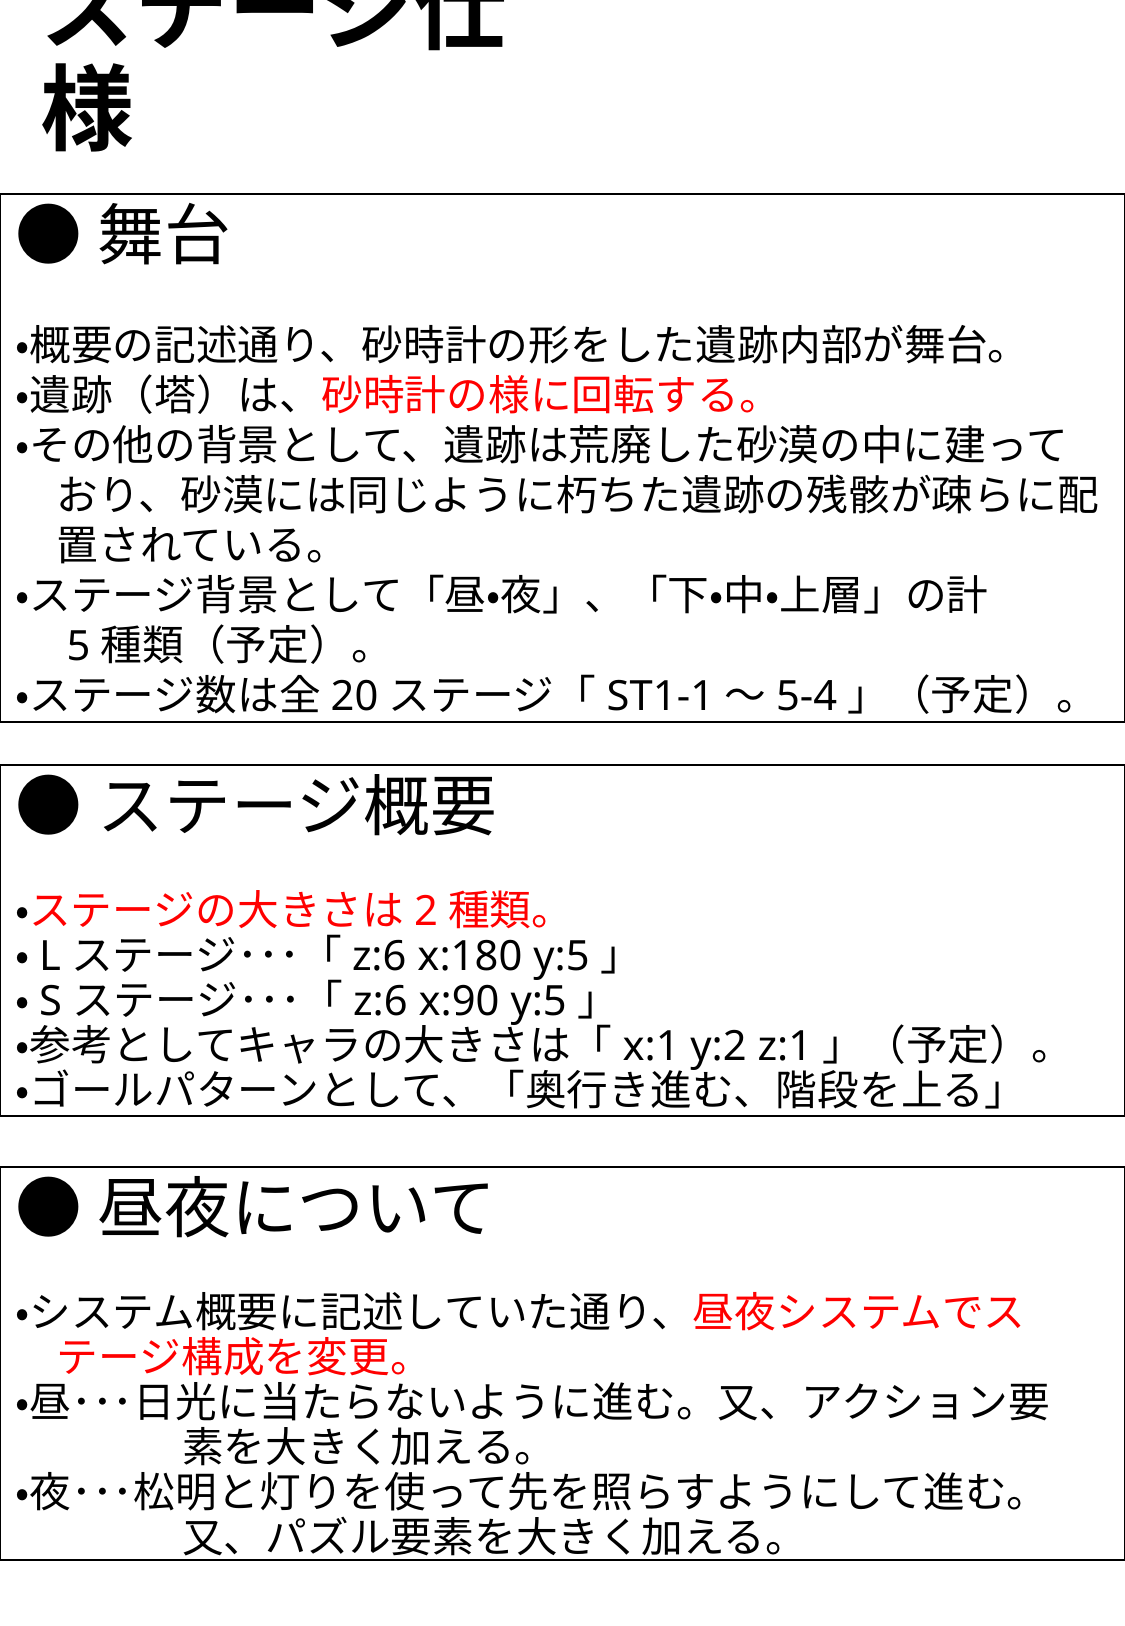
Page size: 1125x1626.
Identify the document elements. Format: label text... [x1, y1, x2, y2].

text_box ●昼夜について ・システム概要に記述していた通り、昼夜システムでス テージ構成を変更。 ・昼･･･日光に当たらないように進む。又、アクション要 素を大きく加える。 ・夜･･･松明と灯りを使って先を照らすようにして進む。 又、パズル要素を大きく加える。 [0, 1166, 1125, 1561]
title ステージ仕様 [25, 45, 609, 172]
text_box ●ステージ概要 ・ステージの大きさは2種類。 ・Lステージ･･･「z:6 x:180 y:5」 ・Sステージ･･･「z:6 x:90 y:5」 ・参考としてキャラの大きさは「x:1 y:2 z:1」（予定）。 ・ゴールパターンとして、「奥行き進む、階段を上る」 [0, 764, 1125, 1117]
text_box ●舞台 ・概要の記述通り、砂時計の形をした遺跡内部が舞台。 ・遺跡（塔）は、砂時計の様に回転する。 ・その他の背景として、遺跡は荒廃した砂漠の中に建って おり、砂漠には同じように朽ちた遺跡の残骸が疎らに配 置されている。 ・ステージ背景として「昼・夜」、「下・中・上層」の計 5種類（予定）。 ・ステージ数は全20ステージ「ST1-1～5-4」（予定）。 [0, 193, 1125, 723]
